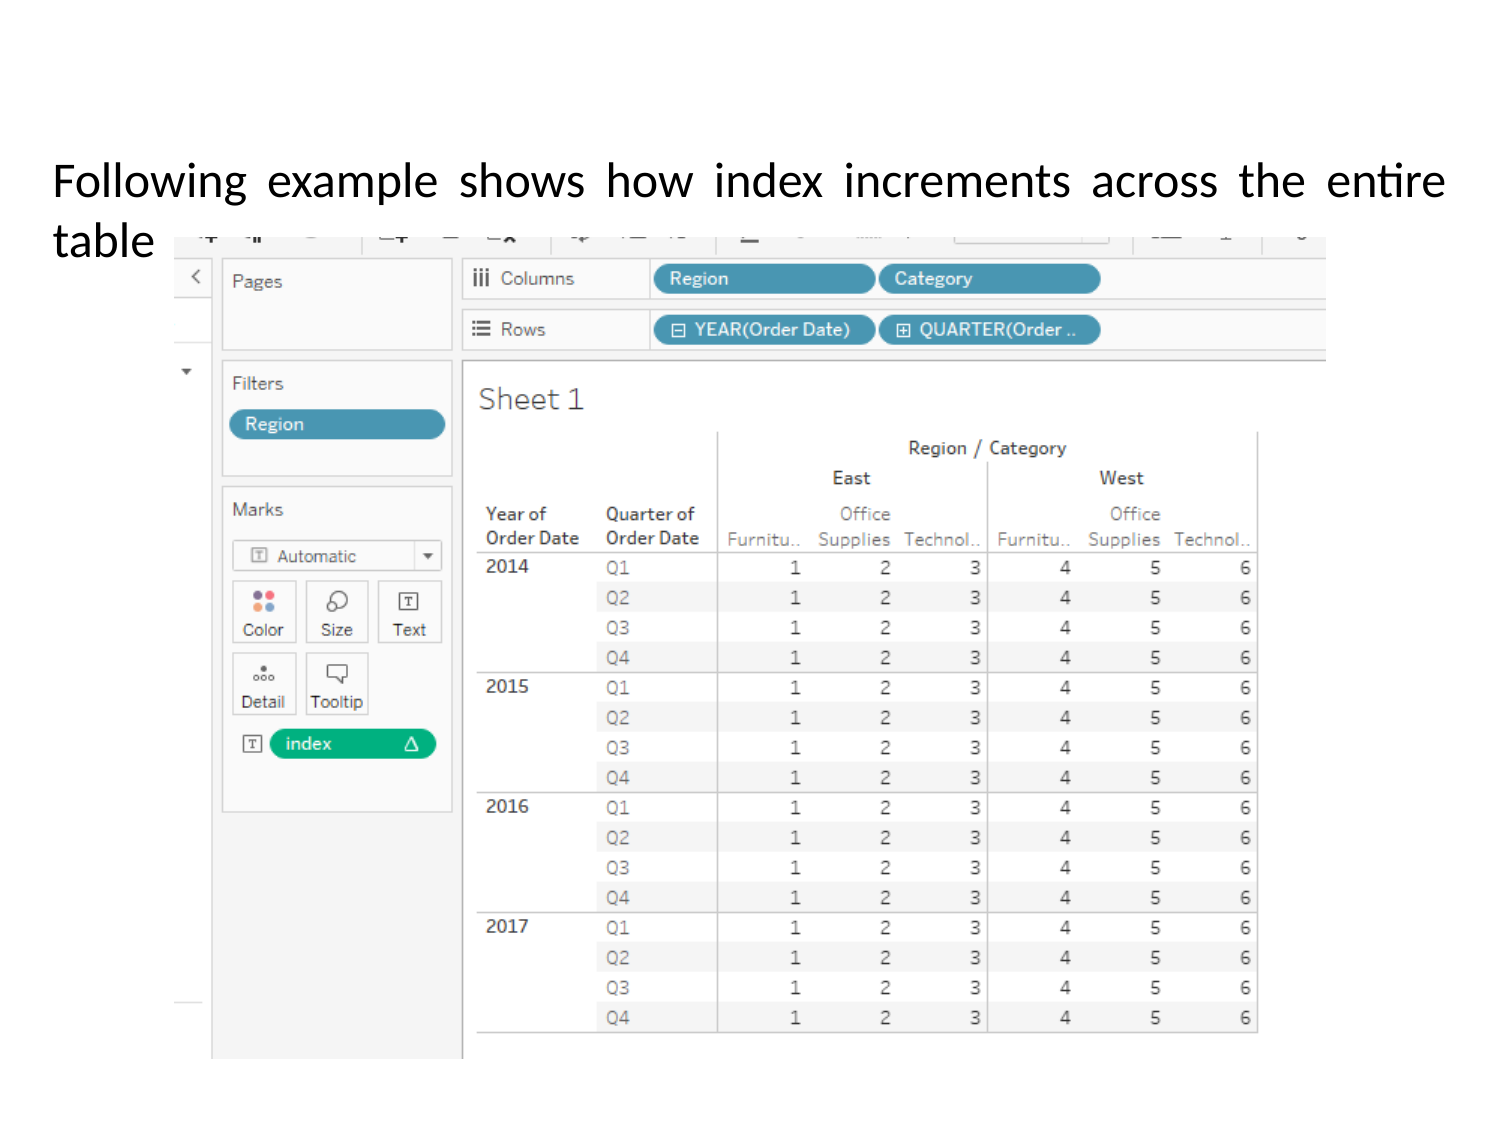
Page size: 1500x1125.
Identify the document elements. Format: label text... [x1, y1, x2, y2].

text_box [24, 37, 1475, 184]
picture [174, 237, 1326, 1059]
list Following example shows how index increments across the entire table [37, 184, 1463, 1075]
